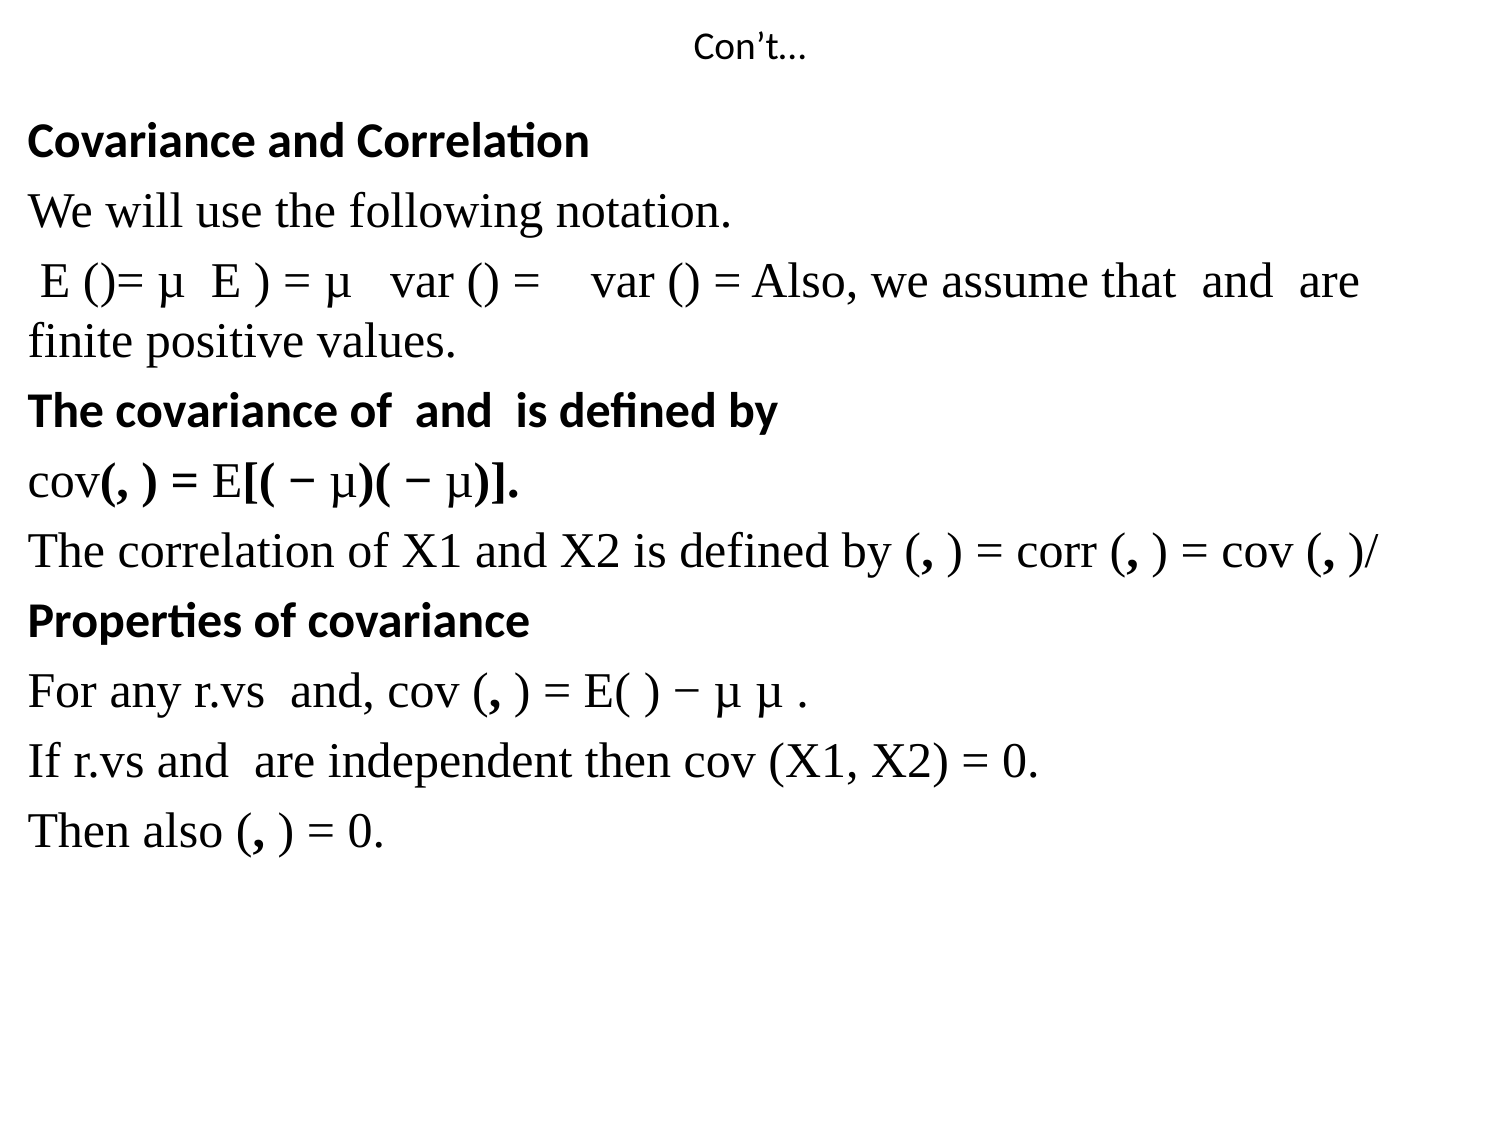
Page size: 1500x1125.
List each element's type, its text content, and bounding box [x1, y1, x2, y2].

title Con’t… [75, 12, 1425, 75]
